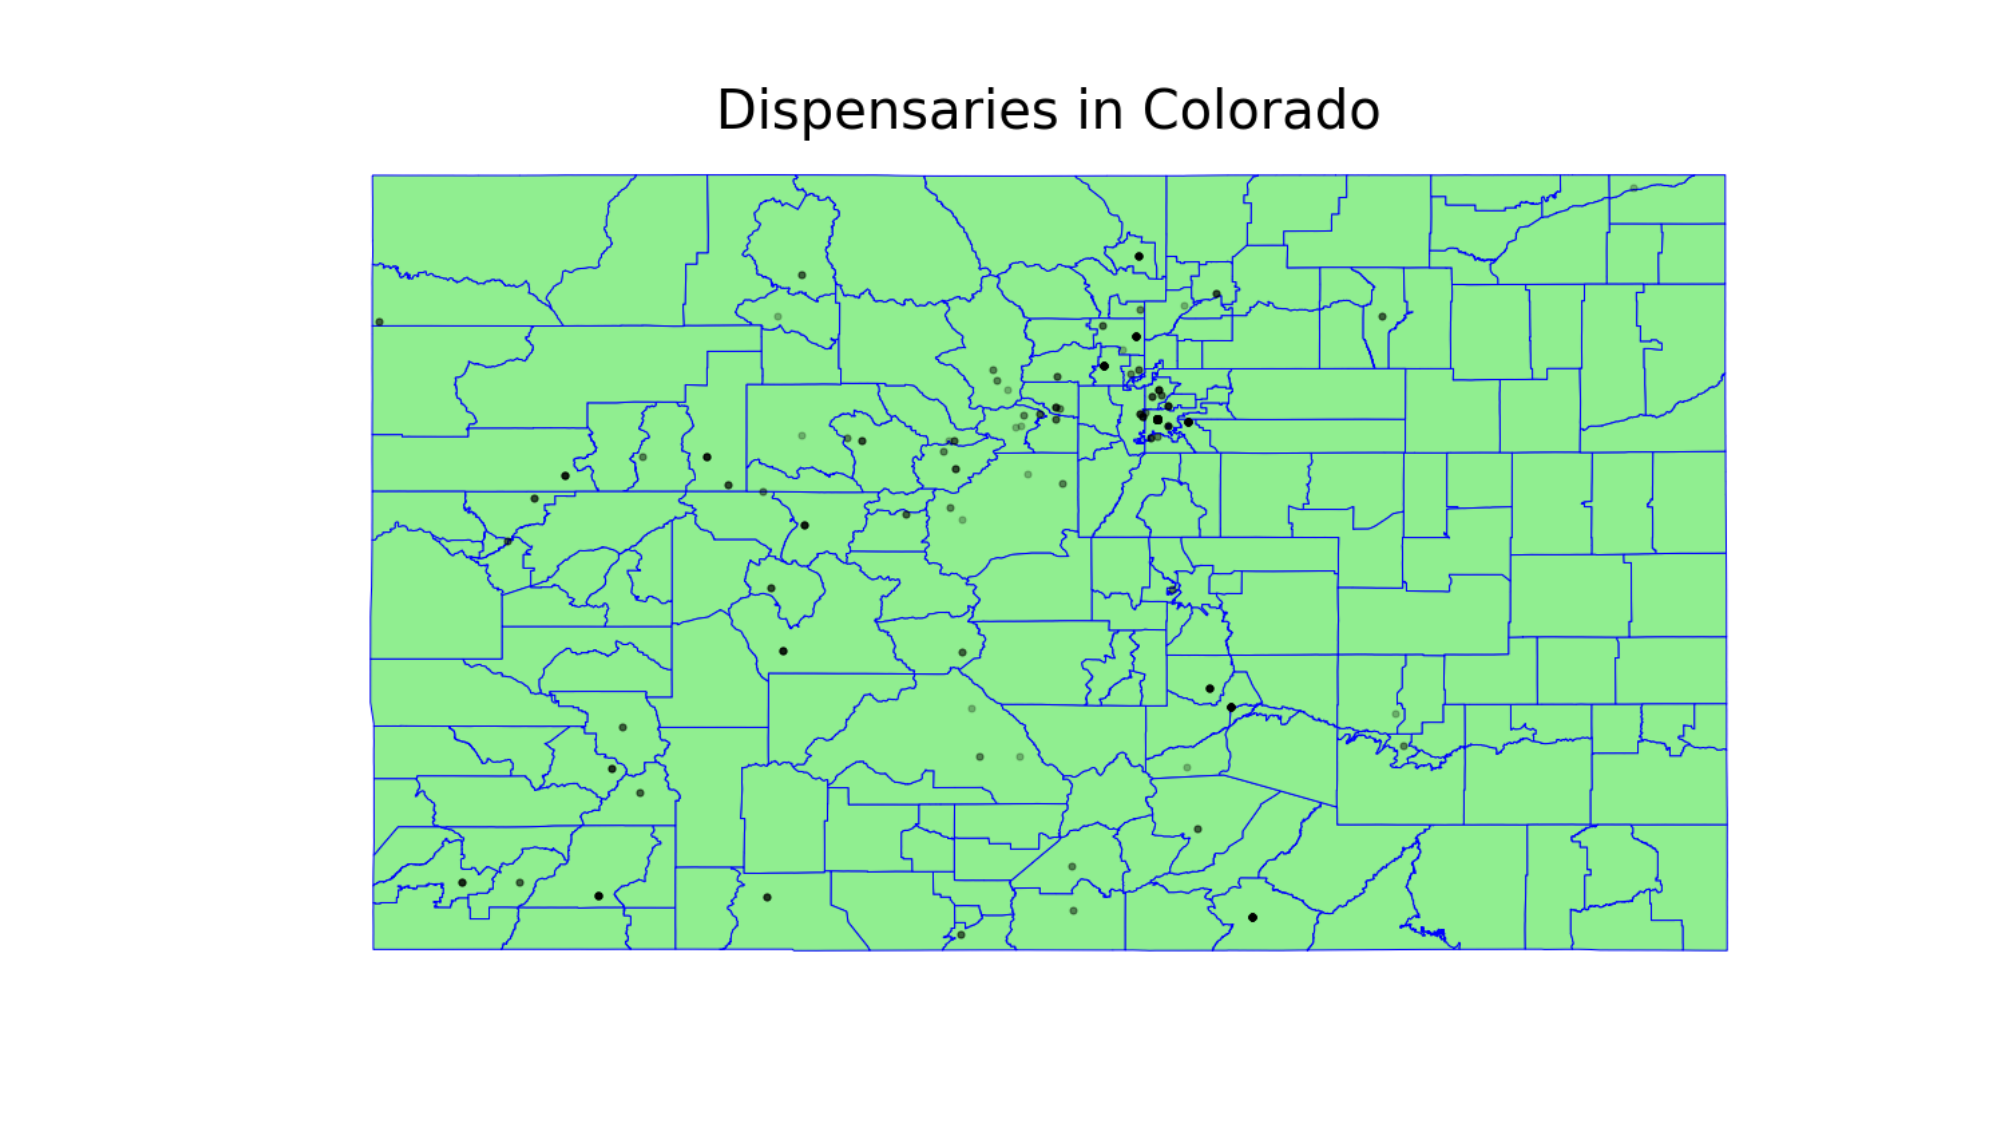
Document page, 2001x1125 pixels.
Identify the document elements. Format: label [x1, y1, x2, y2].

picture [161, 0, 1830, 1107]
